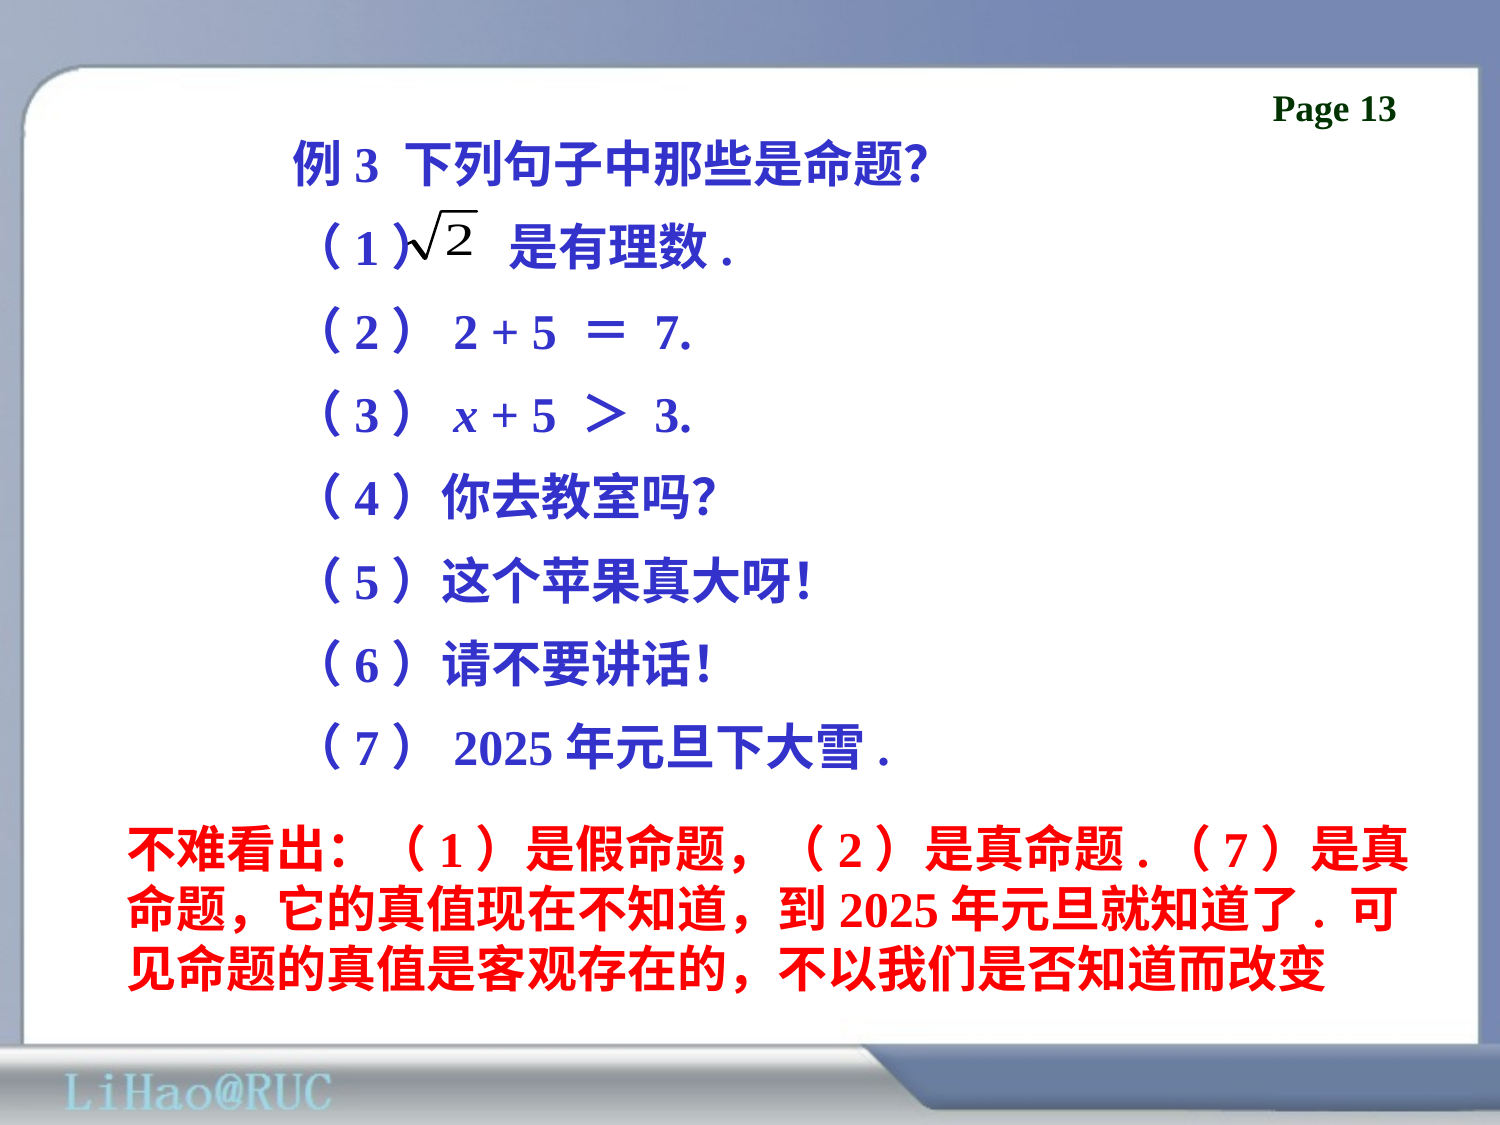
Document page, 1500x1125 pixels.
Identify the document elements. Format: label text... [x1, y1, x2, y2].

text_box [277, 101, 1256, 791]
text_box 不难看出：（1）是假命题，（2）是真命题.（7）是真命题，它的真值现在不知道，到2025年元旦就知道了. 可见命题的真值是客观存在的，不以我们是否知道而改变 [112, 810, 1459, 1006]
picture [0, 0, 1500, 1125]
